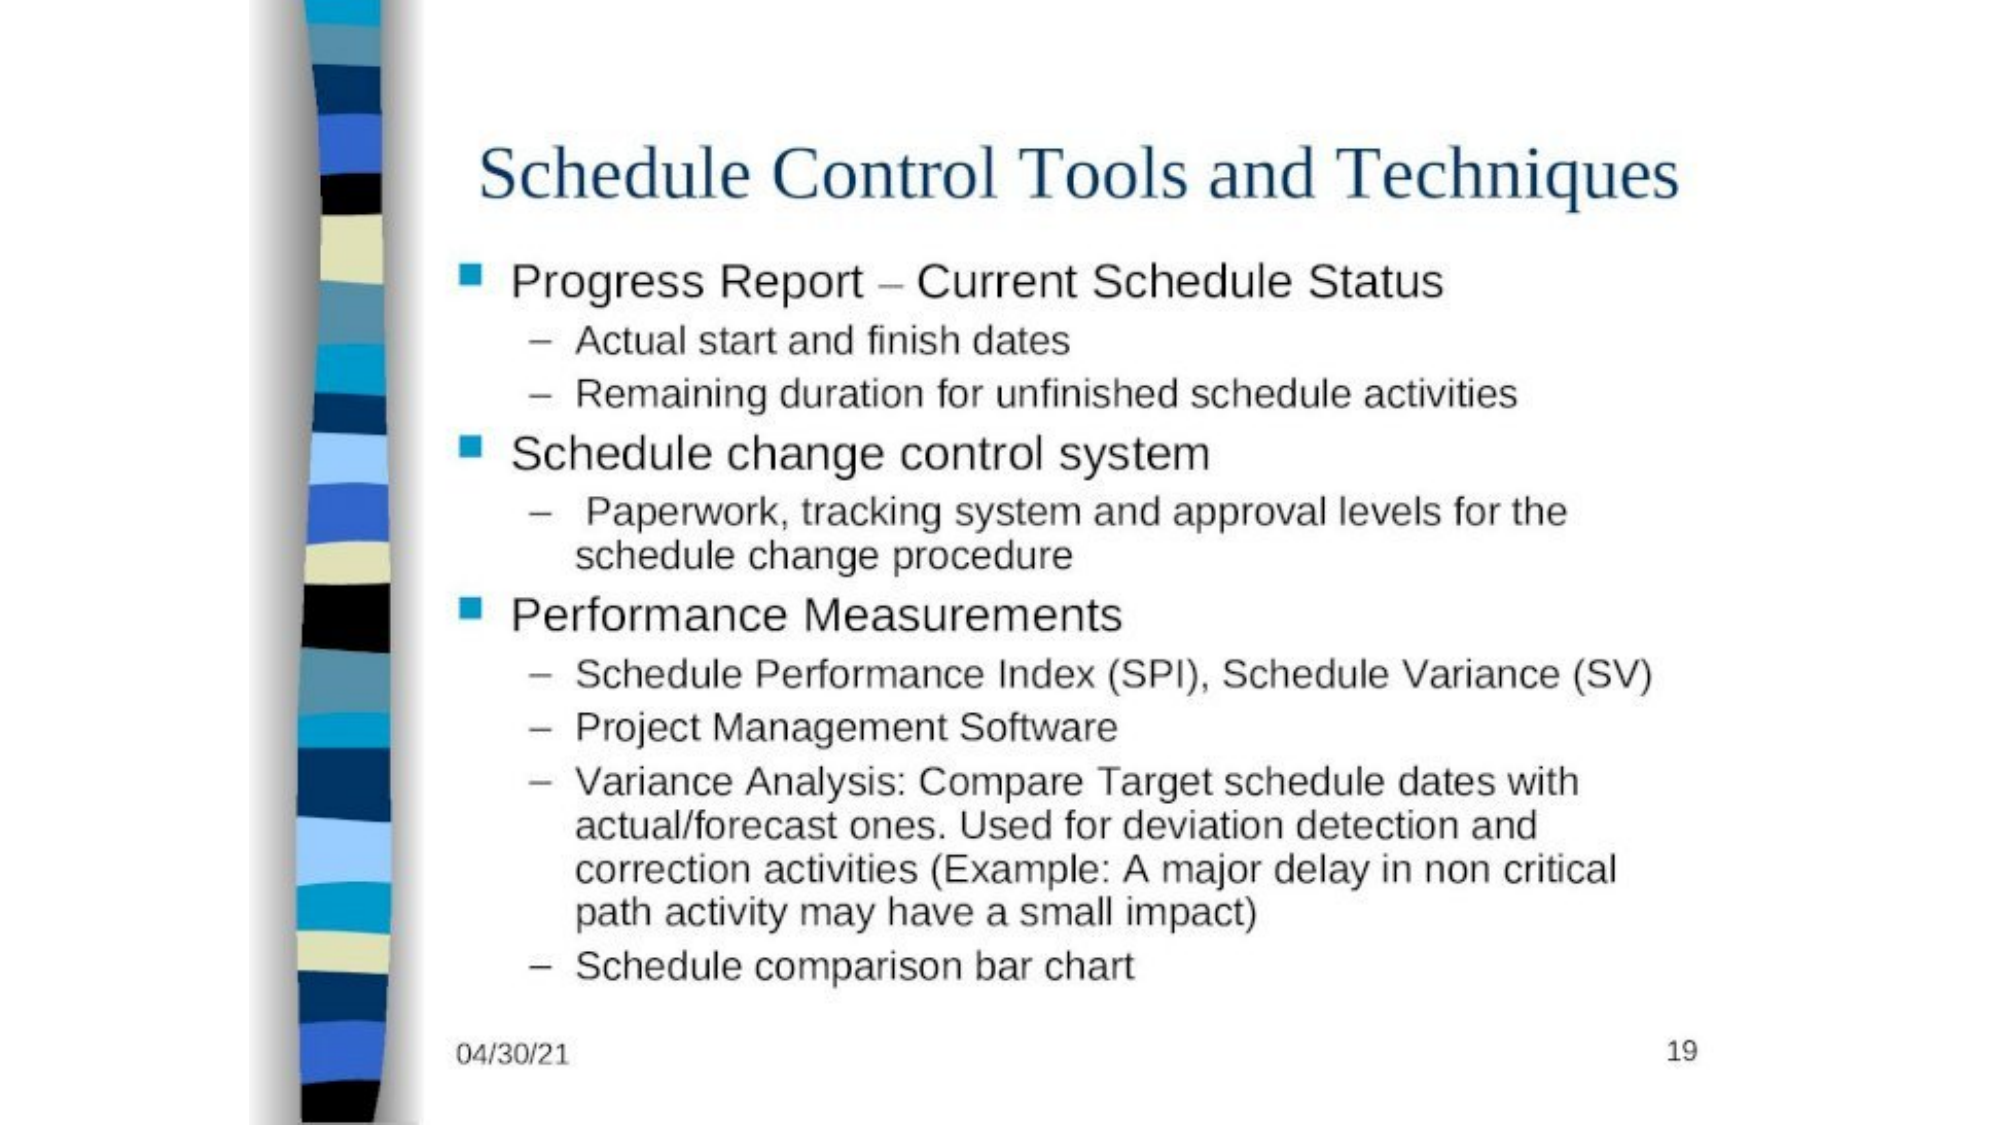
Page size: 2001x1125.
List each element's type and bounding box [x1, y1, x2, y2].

picture [249, 0, 1751, 1125]
